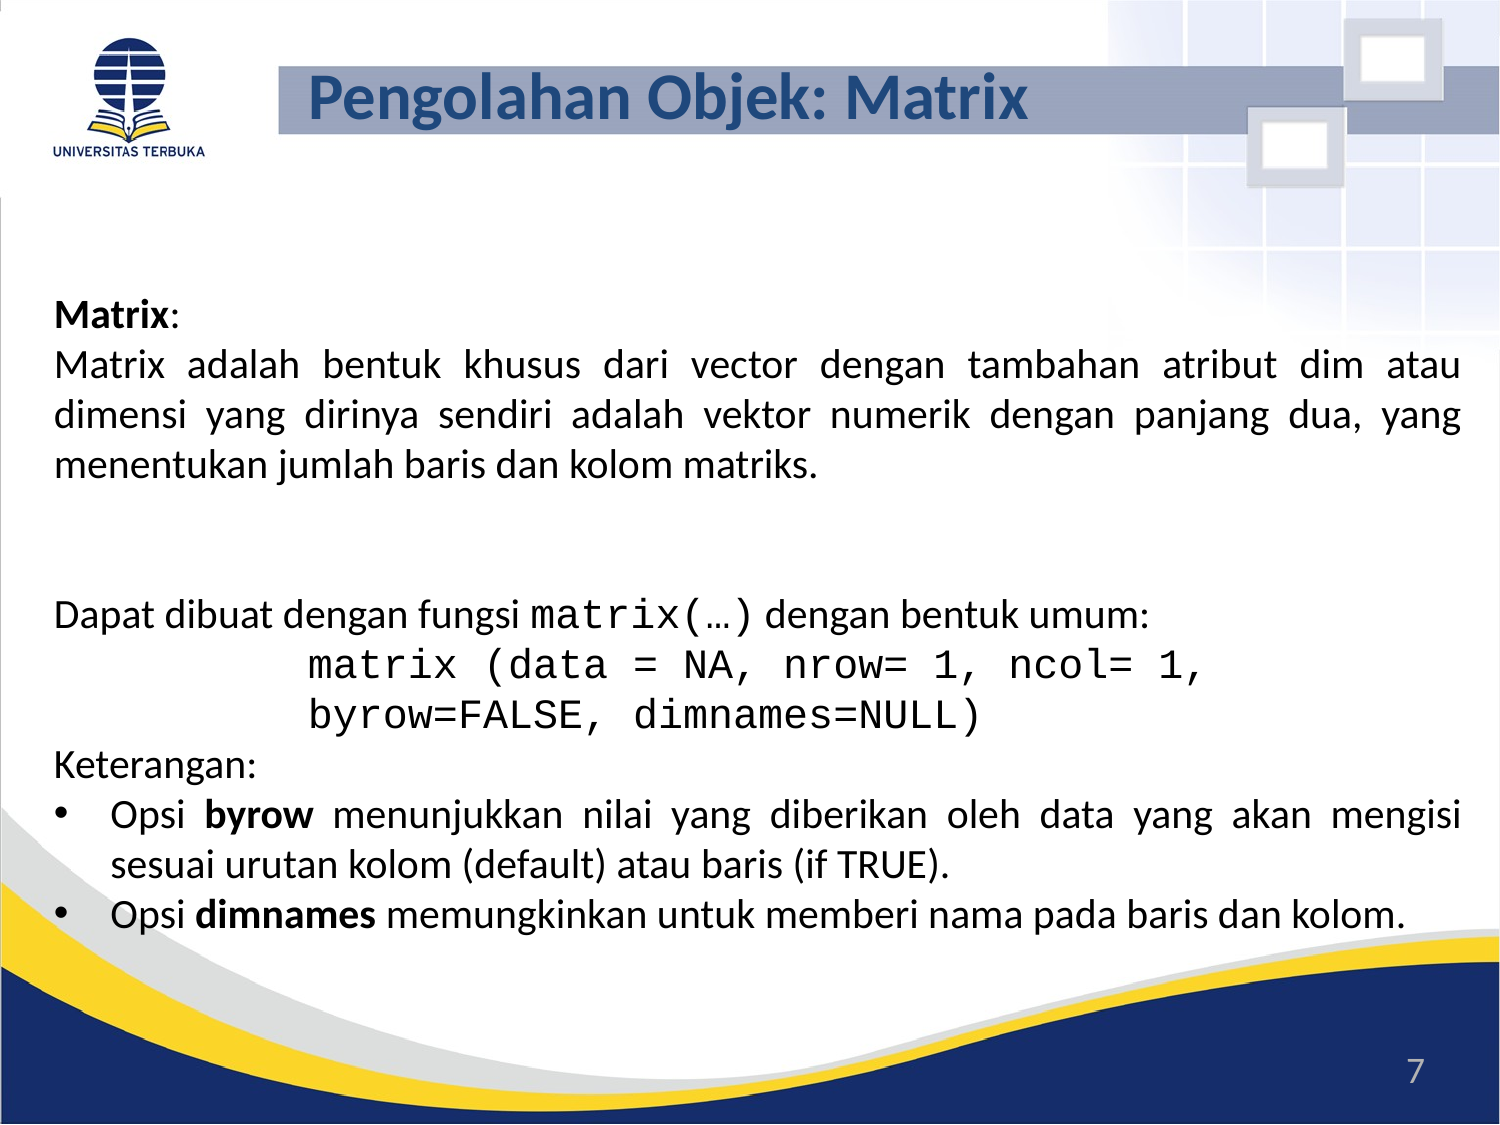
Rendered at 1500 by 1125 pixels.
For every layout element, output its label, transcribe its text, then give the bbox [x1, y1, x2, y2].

picture [0, 0, 1500, 1124]
list Matrix: Matrix adalah bentuk khusus dari vector dengan tambahan atribut dim atau dimensi yang dirinya sendiri adalah vektor numerik dengan panjang dua, yang menentukan jumlah baris dan kolom matriks. Dapat dibuat dengan fungsi matrix(…) dengan bentuk umum: matrix (data = NA, nrow= 1, ncol= 1, byrow=FALSE, dimnames=NULL) Keterangan: Opsi byrow menunjukkan nilai yang diberikan oleh data yang akan mengisi sesuai urutan kolom (default) atau baris (if TRUE). Opsi dimnames memungkinkan untuk memberi nama pada baris dan kolom. [54, 286, 1463, 944]
slide_number 7 [1080, 1046, 1425, 1087]
title Pengolahan Objek: Matrix [308, 52, 1192, 134]
